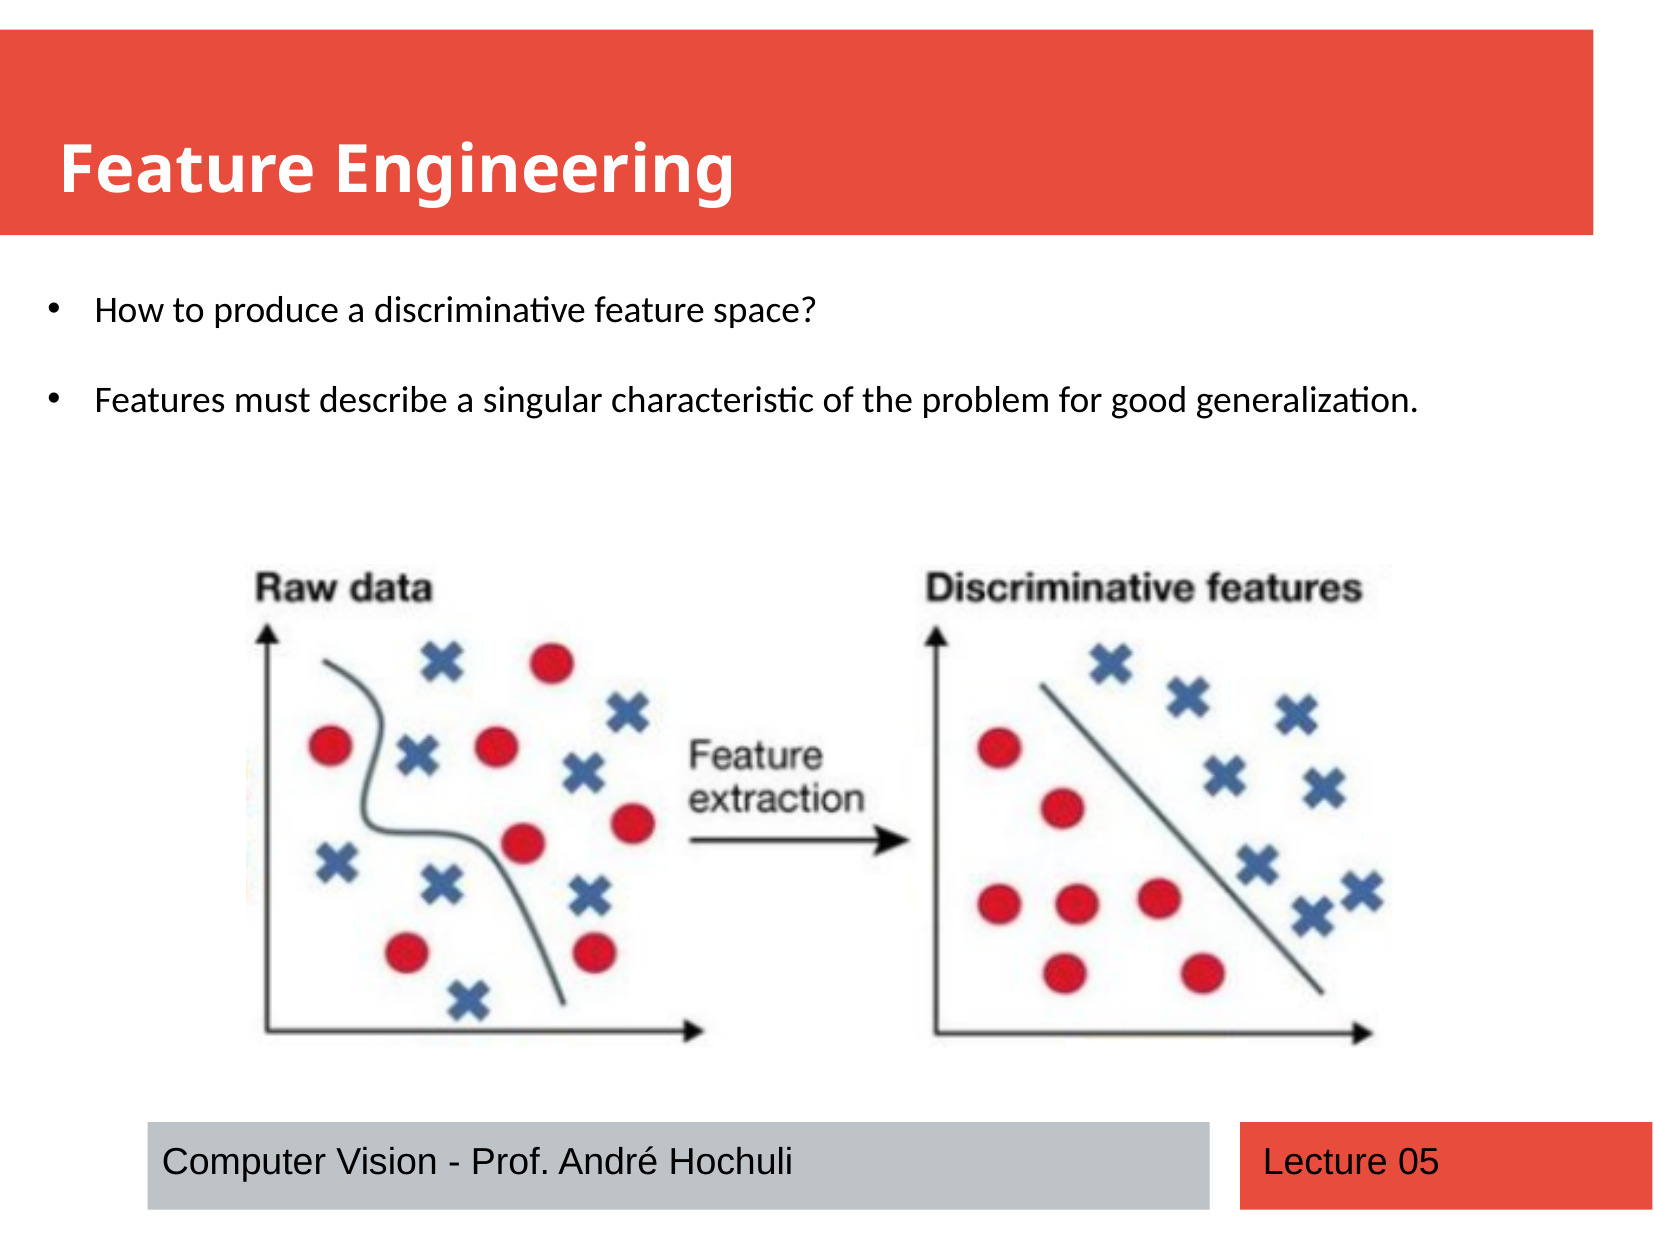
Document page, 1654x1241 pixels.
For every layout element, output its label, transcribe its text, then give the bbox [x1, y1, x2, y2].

text_box Computer Vision - Prof. André Hochuli [147, 1129, 1204, 1189]
text_box Lecture 05 [1248, 1129, 1622, 1189]
picture [245, 564, 1407, 1063]
text_box How to produce a discriminative feature space? Features must describe a singular characteristic of the problem for good generalization. [32, 277, 1594, 607]
text_box Feature Engineering [59, 59, 1594, 206]
